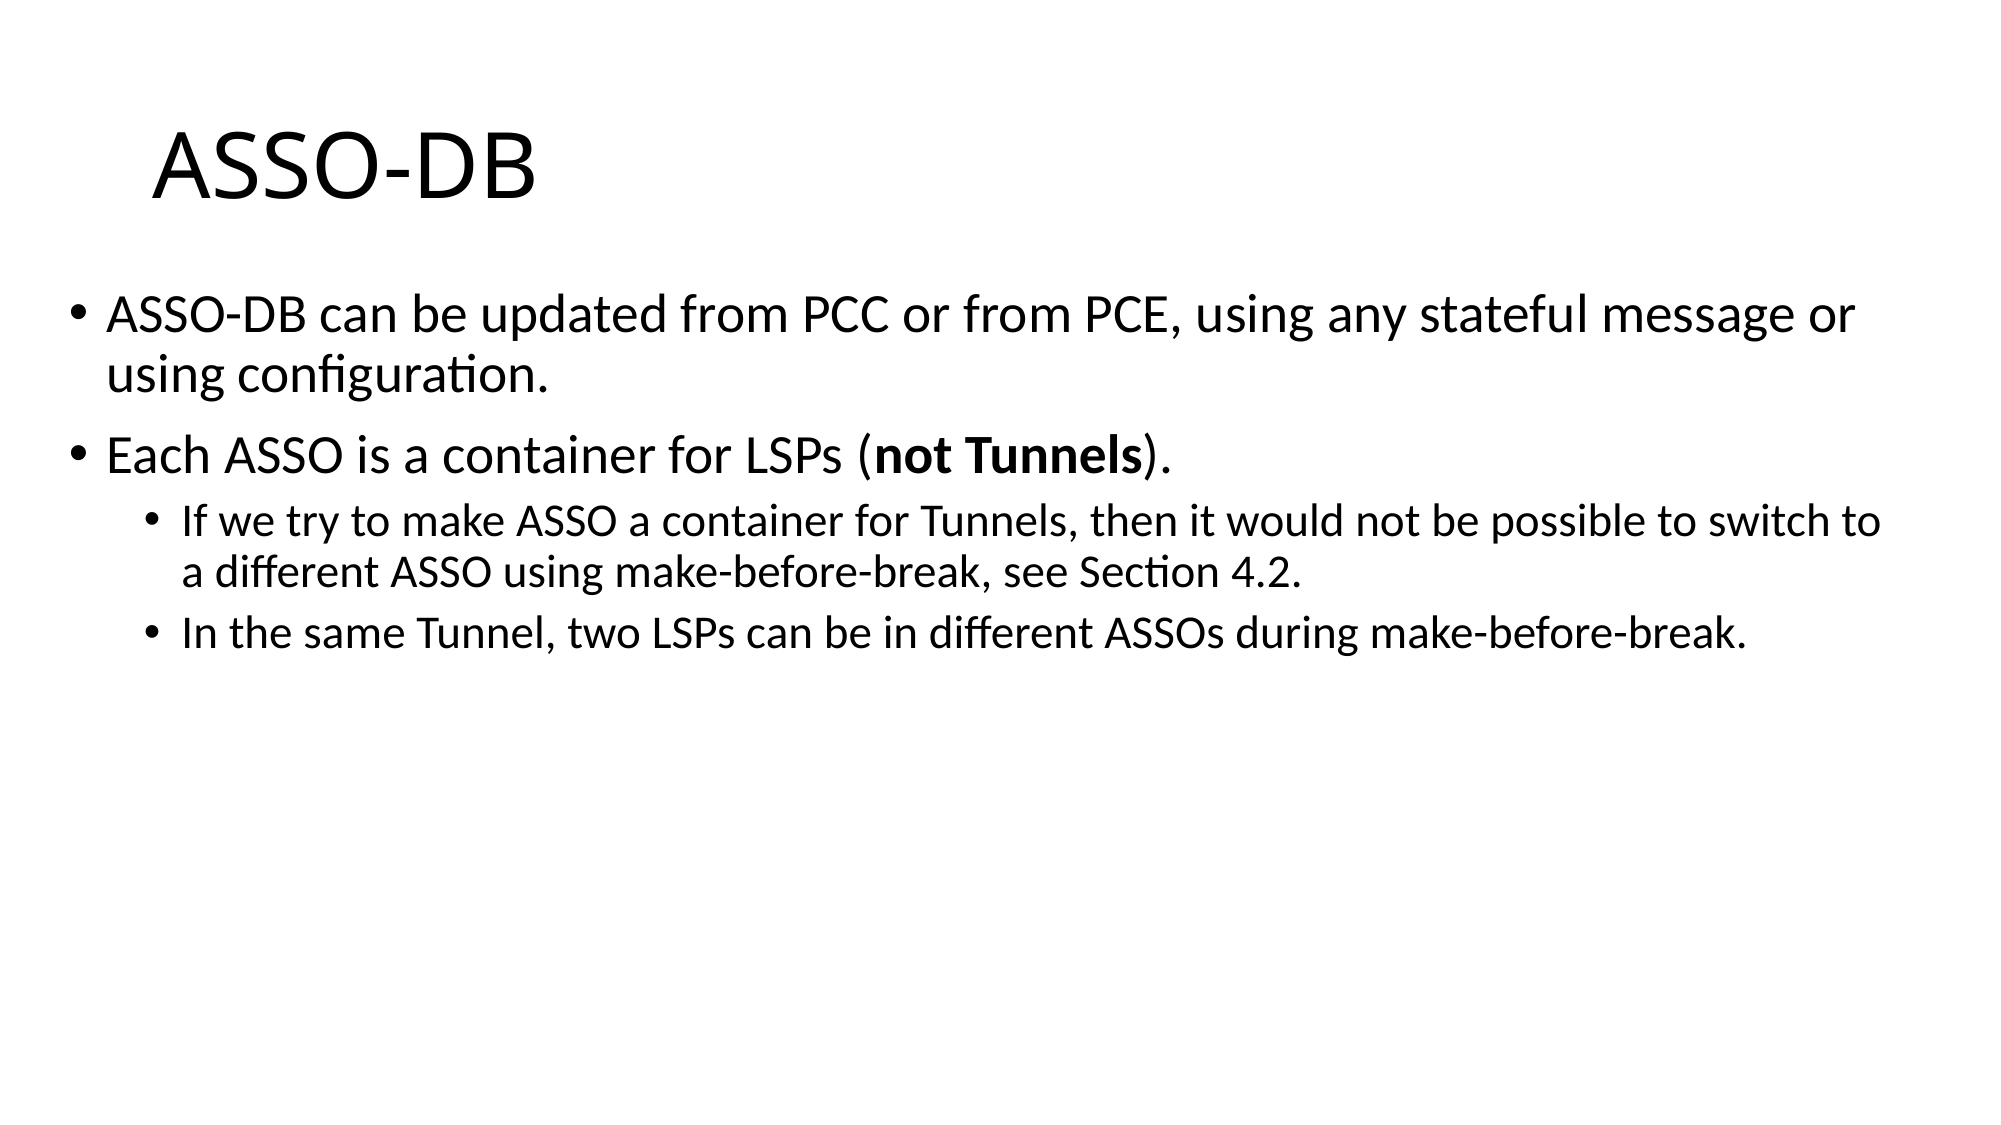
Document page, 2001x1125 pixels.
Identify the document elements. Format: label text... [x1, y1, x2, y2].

title ASSO-DB [137, 59, 1863, 277]
list ASSO-DB can be updated from PCC or from PCE, using any stateful message or using configuration. Each ASSO is a container for LSPs (not Tunnels). If we try to make ASSO a container for Tunnels, then it would not be possible to switch to a different ASSO using make-before-break, see Section 4.2. In the same Tunnel, two LSPs can be in different ASSOs during make-before-break. [54, 277, 1925, 1097]
